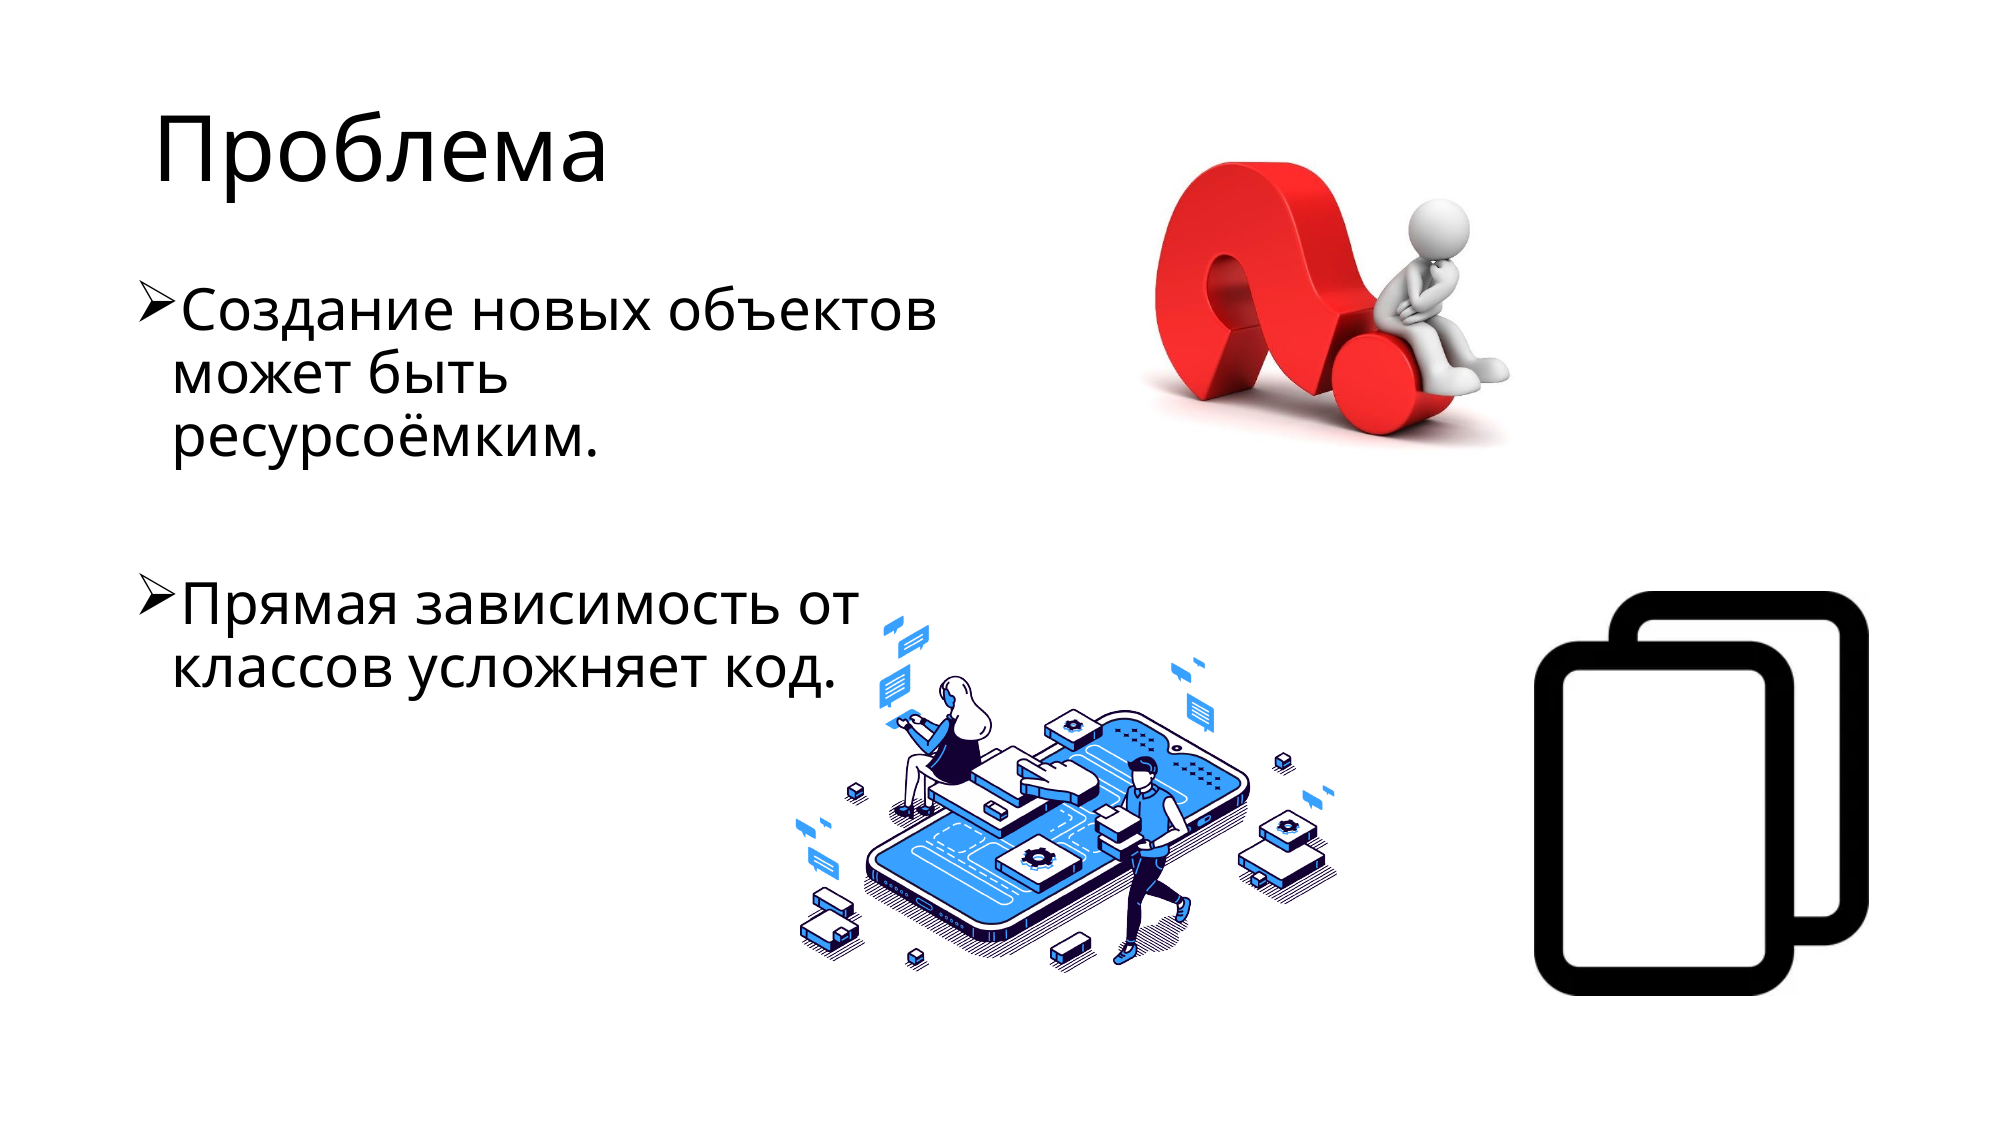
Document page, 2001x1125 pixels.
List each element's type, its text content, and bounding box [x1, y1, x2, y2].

title Проблема [137, 59, 1863, 245]
list Создание новых объектов может быть ресурсоёмким. Прямая зависимость от классов усложняет код. [119, 273, 962, 987]
picture [1533, 590, 1869, 997]
picture [793, 614, 1338, 973]
picture [936, 90, 1737, 511]
